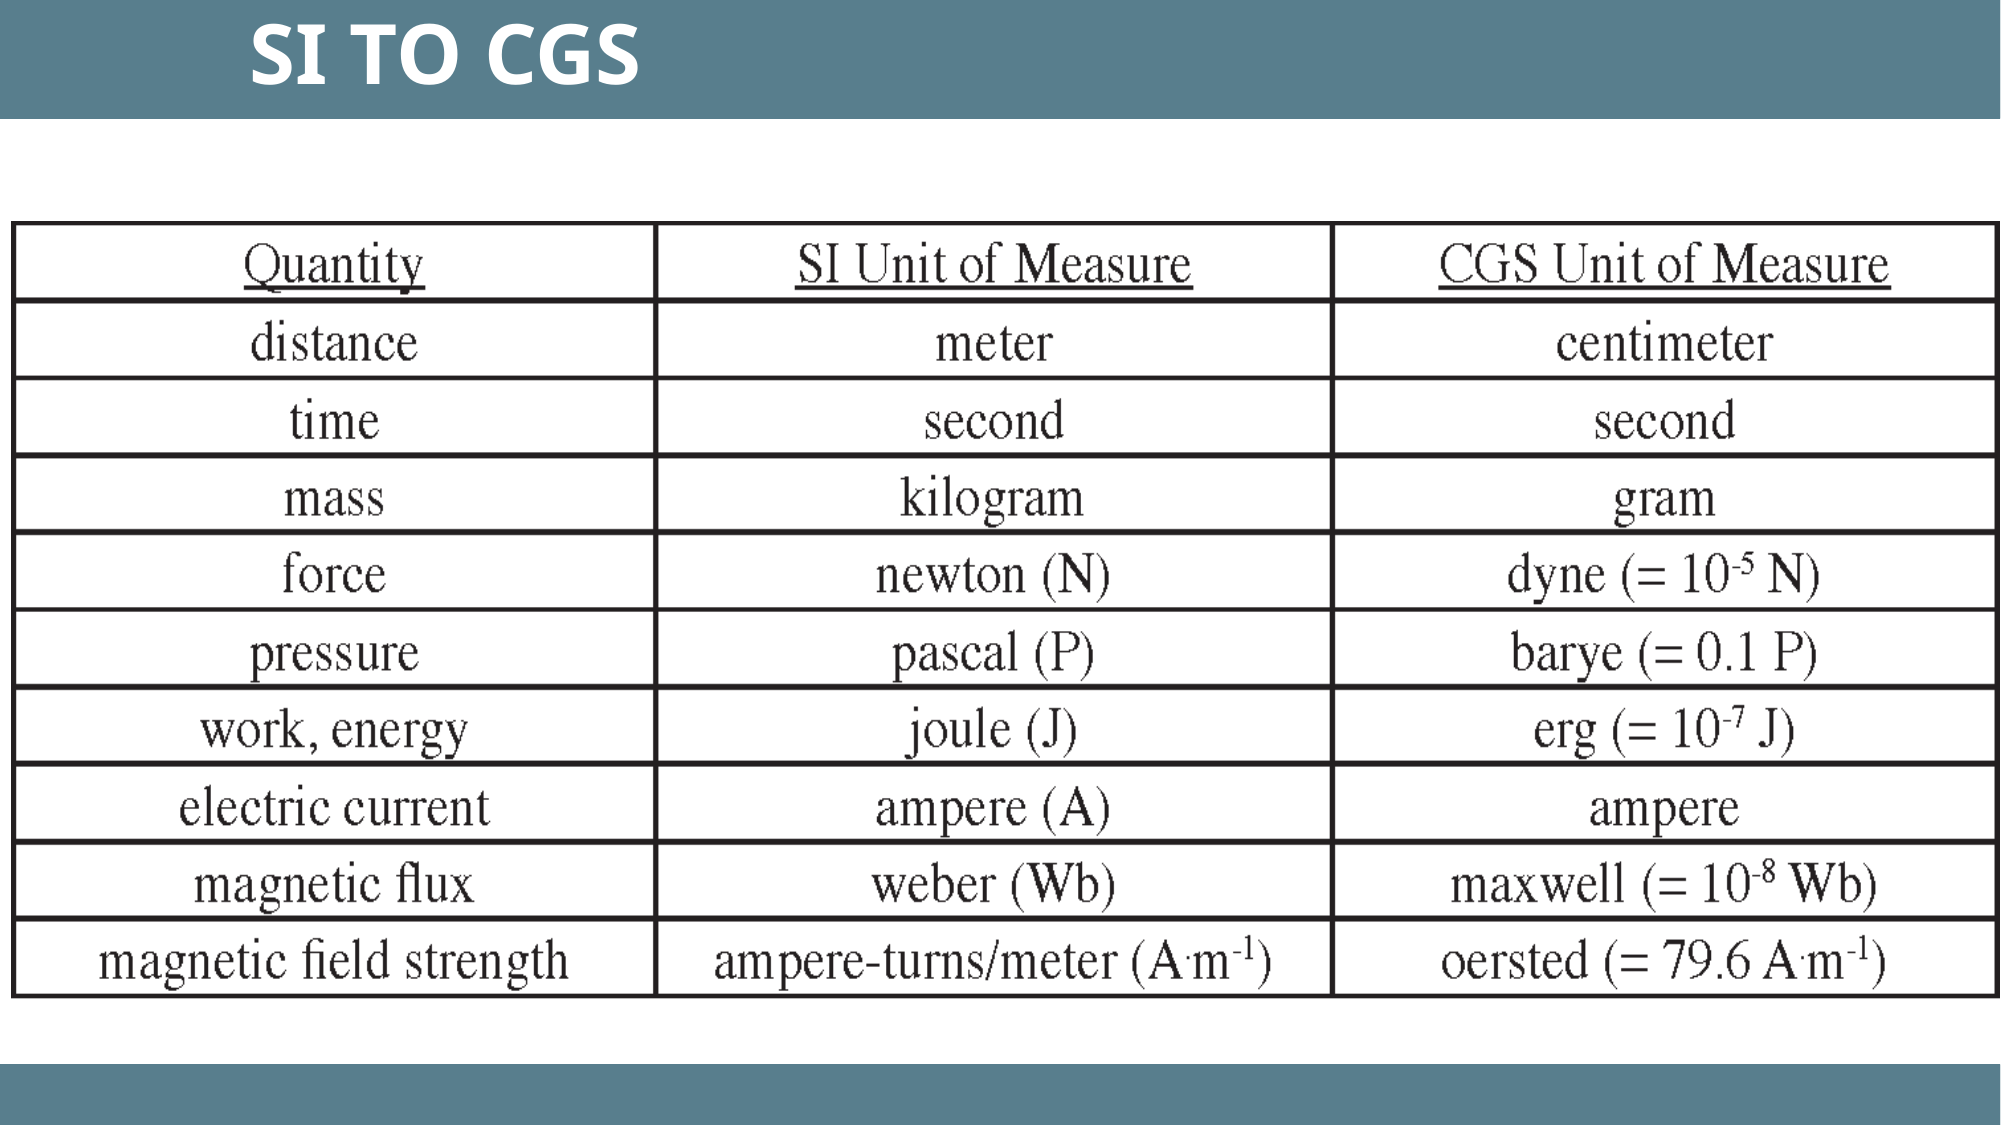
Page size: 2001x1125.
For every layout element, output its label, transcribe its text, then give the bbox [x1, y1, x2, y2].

title SI TO CGS [250, 1, 1751, 106]
picture [11, 221, 2000, 1001]
